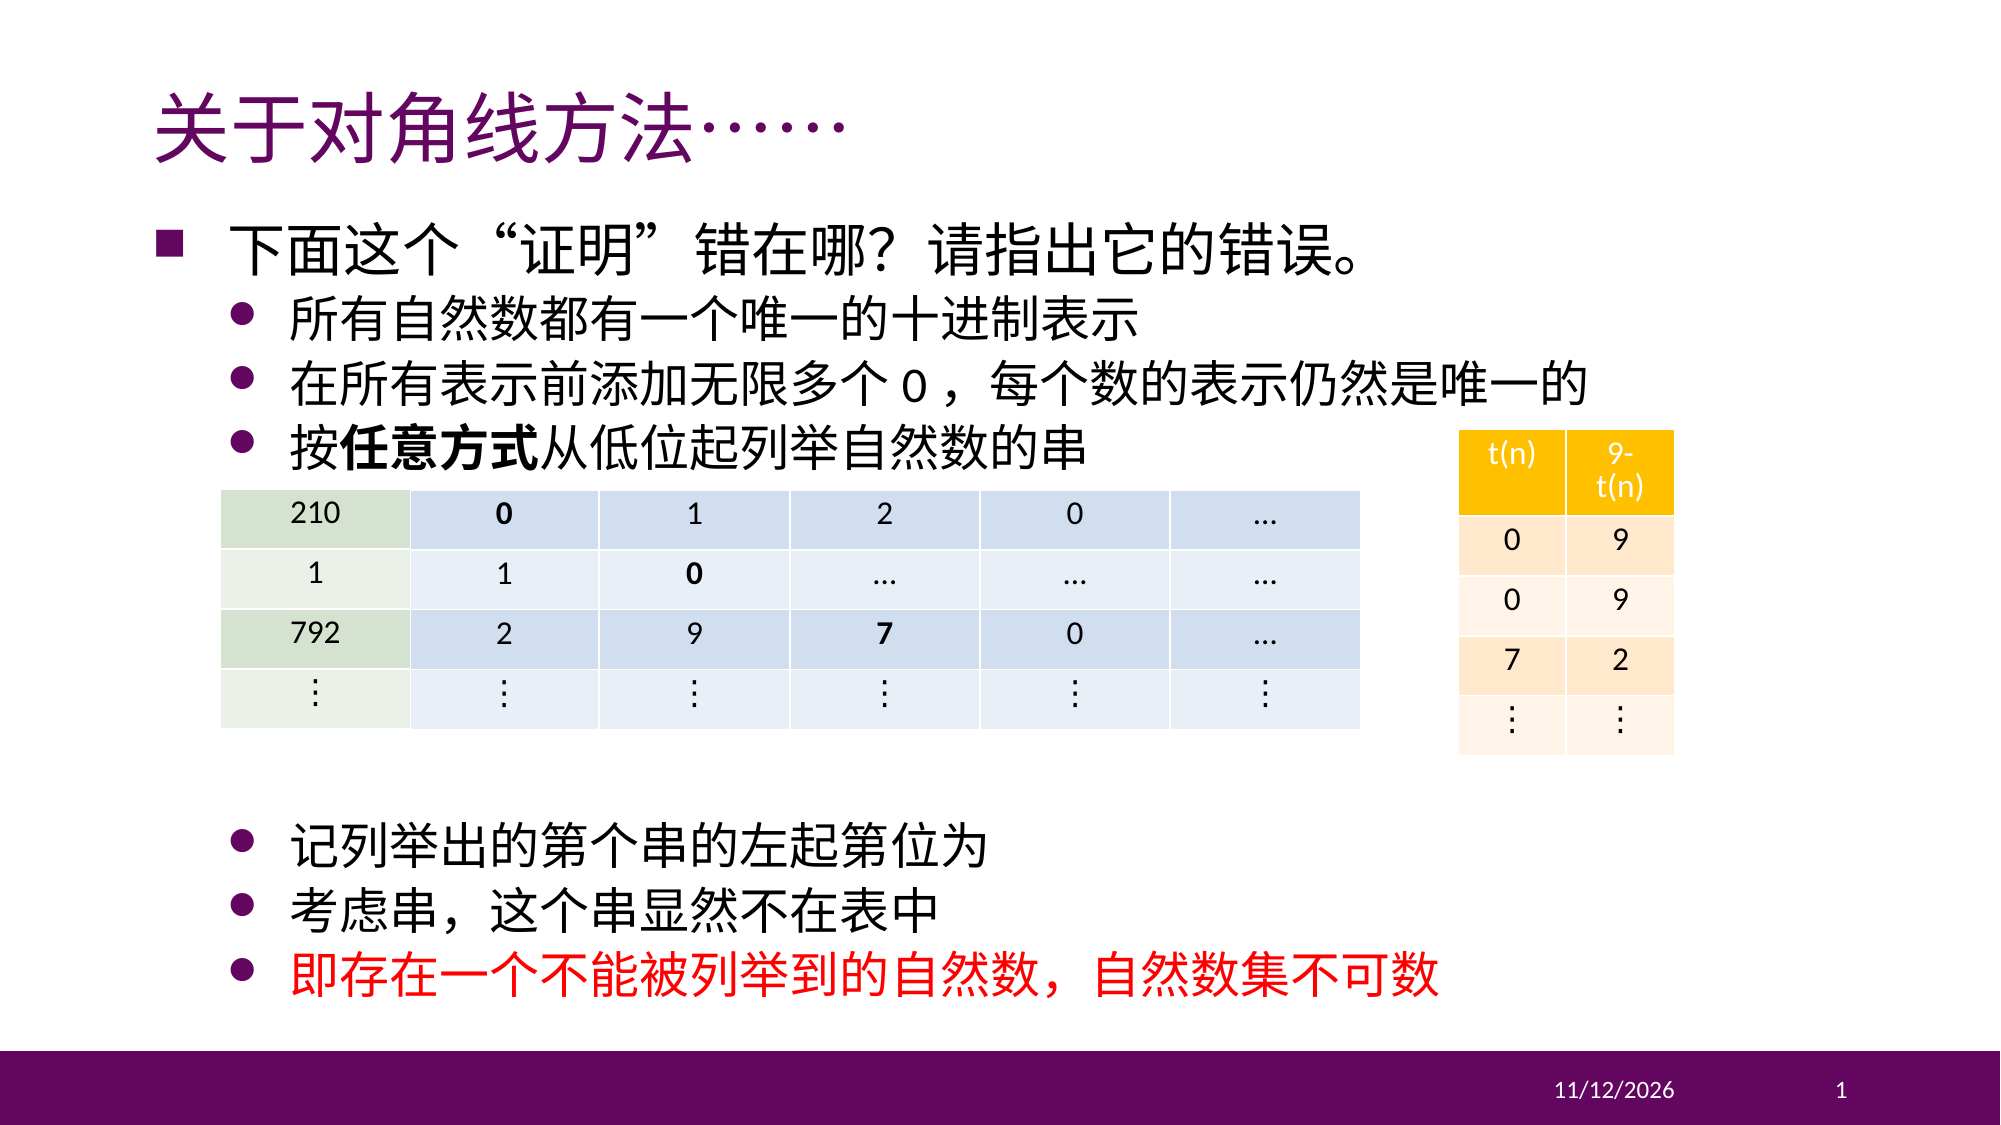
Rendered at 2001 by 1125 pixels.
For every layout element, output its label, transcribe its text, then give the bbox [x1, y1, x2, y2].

table_cell 9 [1567, 517, 1674, 575]
table_header 0 [411, 491, 598, 549]
table_header 9-t(n) [1567, 430, 1674, 515]
table_cell 2 [1567, 637, 1674, 695]
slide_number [1477, 1058, 1751, 1119]
table_cell 7 [791, 610, 979, 669]
title 关于对角线方法…… [137, 78, 1863, 186]
table_header 2 [791, 491, 979, 549]
table_header 210 [221, 490, 410, 548]
table_cell 0 [1459, 517, 1565, 575]
table_cell 7 [1459, 637, 1565, 695]
table_cell 1 [221, 550, 410, 608]
table_header 1 [600, 491, 789, 549]
table_cell … [981, 551, 1169, 609]
table_cell ⋮ [1567, 696, 1674, 755]
table_header t(n) [1459, 430, 1565, 515]
table_cell 1 [411, 551, 598, 609]
table_cell 0 [600, 551, 789, 609]
table_cell … [791, 551, 979, 609]
table_cell 9 [600, 610, 789, 669]
table_cell 0 [1459, 577, 1565, 635]
table_cell … [1171, 610, 1360, 669]
table_cell … [1171, 551, 1360, 609]
table_header … [1171, 491, 1360, 549]
table_cell ⋮ [600, 670, 789, 729]
slide_number 1 [1751, 1058, 1863, 1119]
table_cell ⋮ [1171, 670, 1360, 729]
table_cell ⋮ [1459, 696, 1565, 755]
table_cell ⋮ [791, 670, 979, 729]
table_cell ⋮ [411, 670, 598, 729]
table_cell ⋮ [221, 670, 410, 728]
table_cell 0 [981, 610, 1169, 669]
table_header 0 [981, 491, 1169, 549]
table_cell ⋮ [981, 670, 1169, 729]
table_cell 2 [411, 610, 598, 669]
table_cell 792 [221, 610, 410, 668]
table_cell 9 [1567, 577, 1674, 635]
